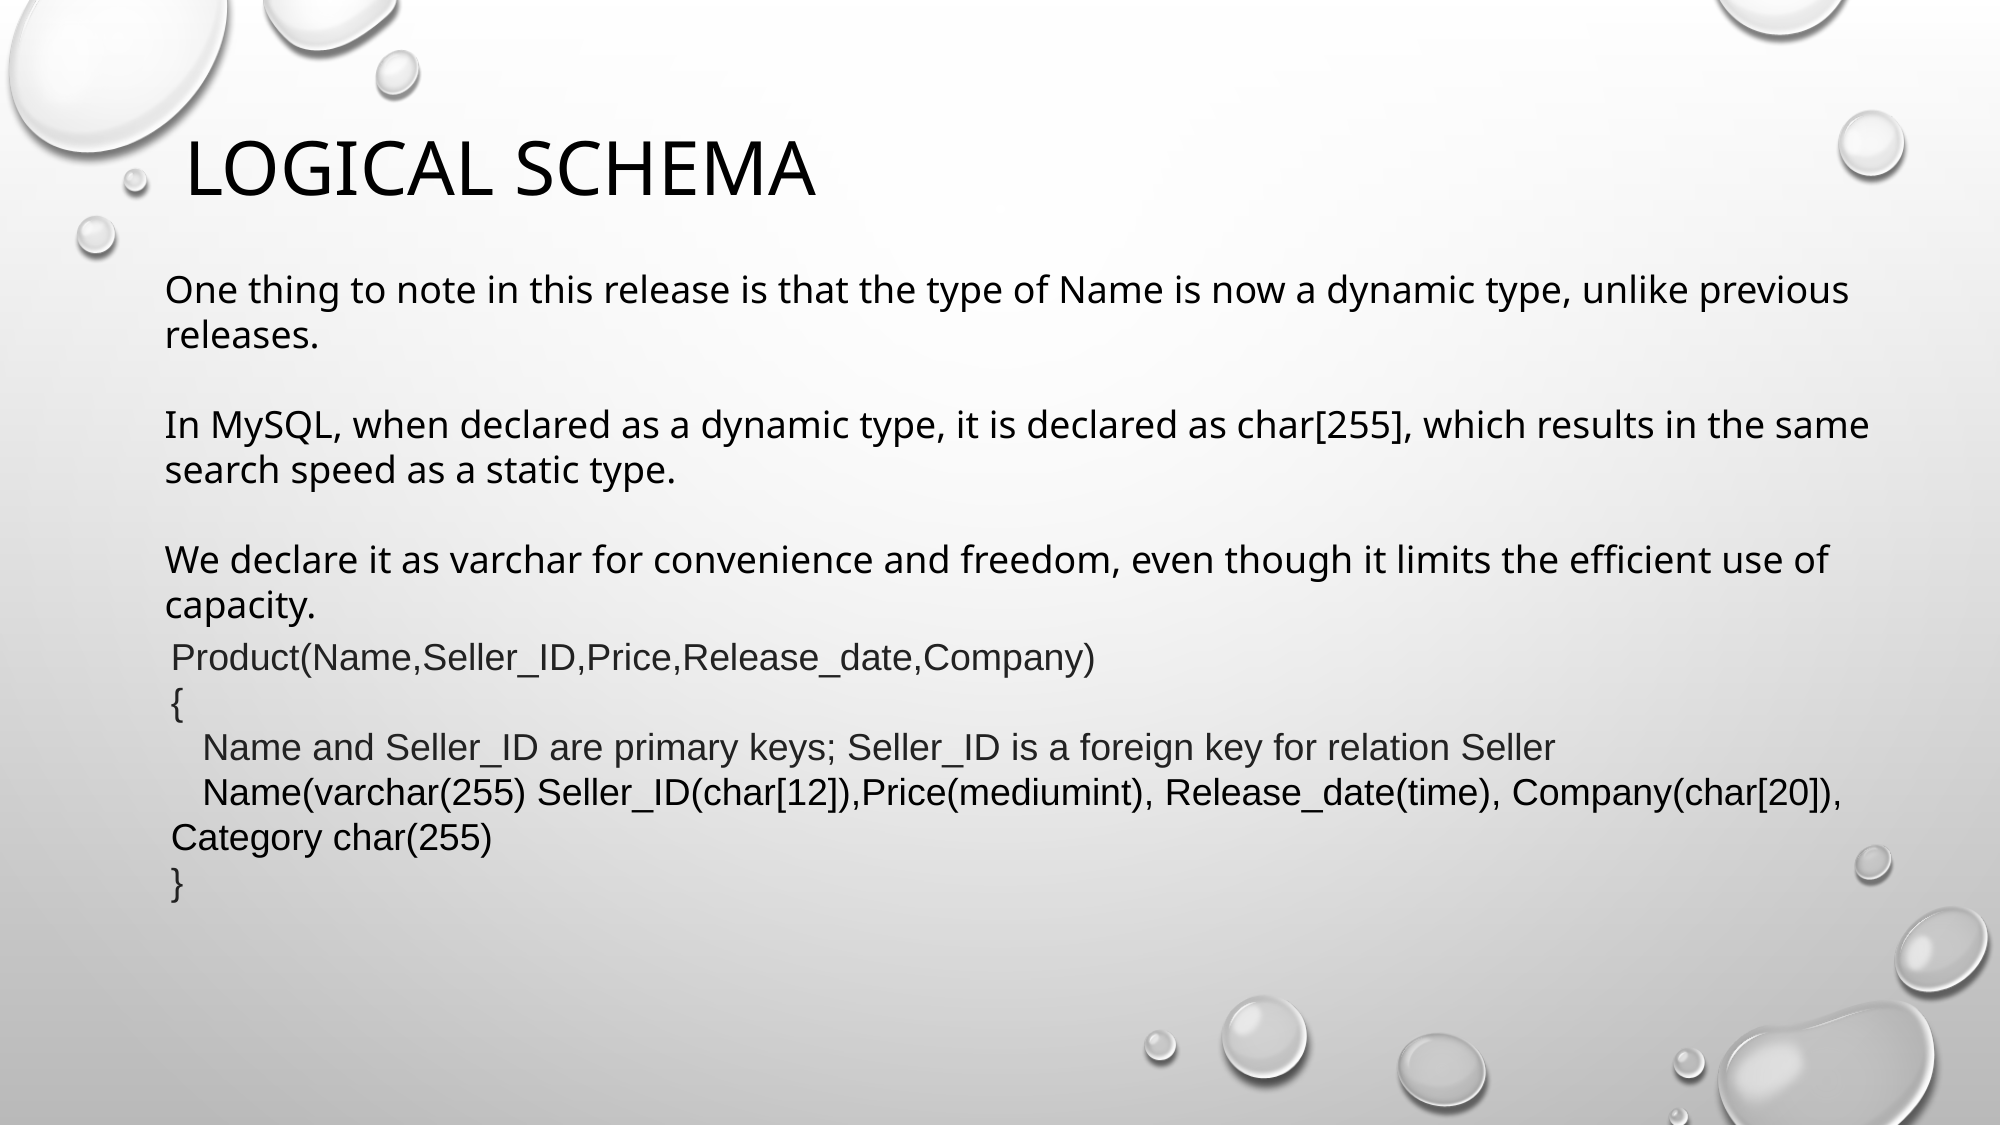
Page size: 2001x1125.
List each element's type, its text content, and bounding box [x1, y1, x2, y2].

title Logical schema [149, 101, 851, 241]
list Product(Name,Seller_ID,Price,Release_date,Company) { Name and Seller_ID are primary keys; Seller_ID is a foreign key for relation Seller Name(varchar(255) Seller_ID(char[12]),Price(mediumint), Release_date(time), Company(char[20]), Category char(255) } [155, 634, 1920, 1095]
picture [0, 0, 2000, 1125]
text_box One thing to note in this release is that the type of Name is now a dynamic type, unlike previous releases. In MySQL, when declared as a dynamic type, it is declared as char[255], which results in the same search speed as a static type. We declare it as varchar for convenience and freedom, even though it limits the efficient use of capacity. [149, 258, 1993, 634]
